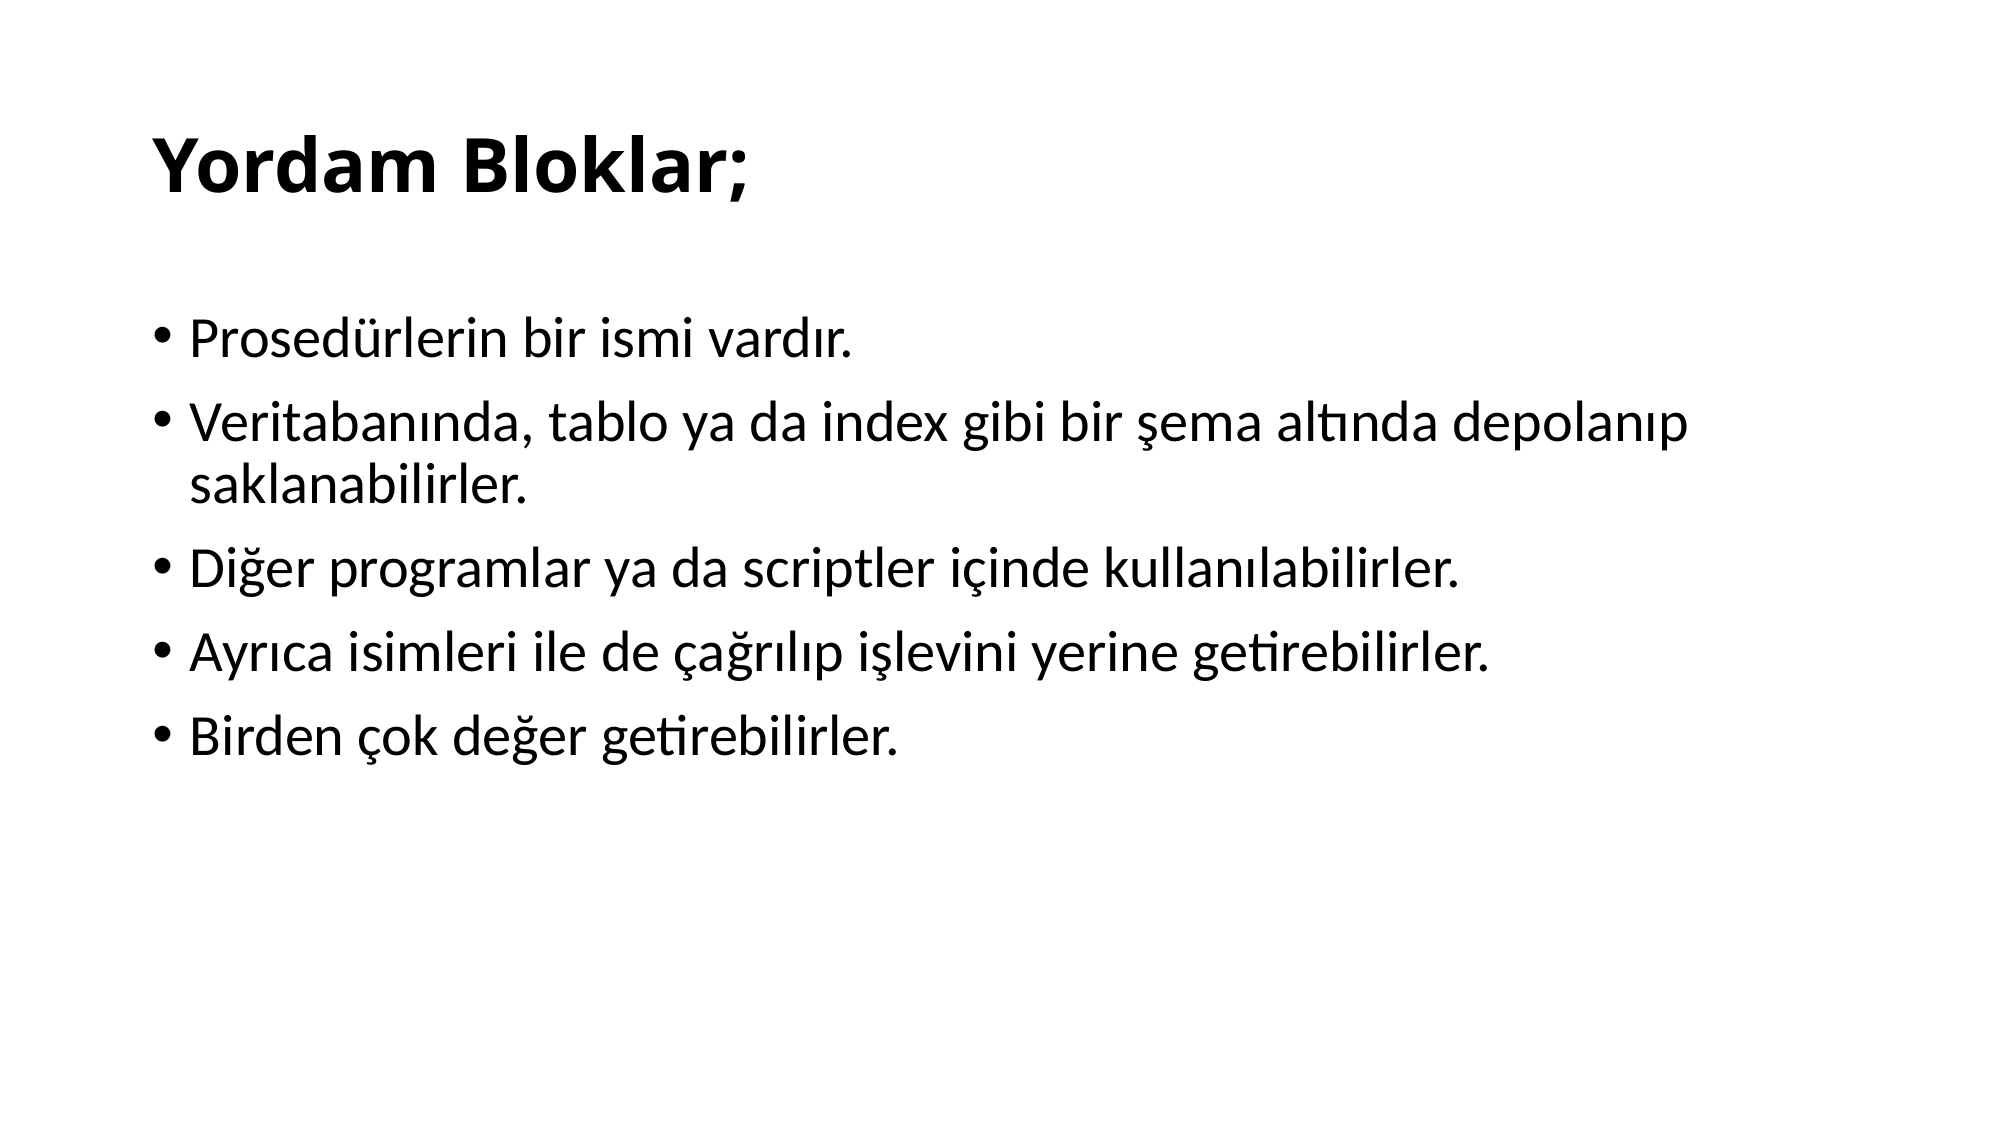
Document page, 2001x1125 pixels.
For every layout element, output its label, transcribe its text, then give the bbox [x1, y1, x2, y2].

list Prosedürlerin bir ismi vardır. Veritabanında, tablo ya da index gibi bir şema altında depolanıp saklanabilirler. Diğer programlar ya da scriptler içinde kullanılabilirler. Ayrıca isimleri ile de çağrılıp işlevini yerine getirebilirler. Birden çok değer getirebilirler. [137, 299, 1863, 1014]
title Yordam Bloklar; [137, 59, 1863, 278]
